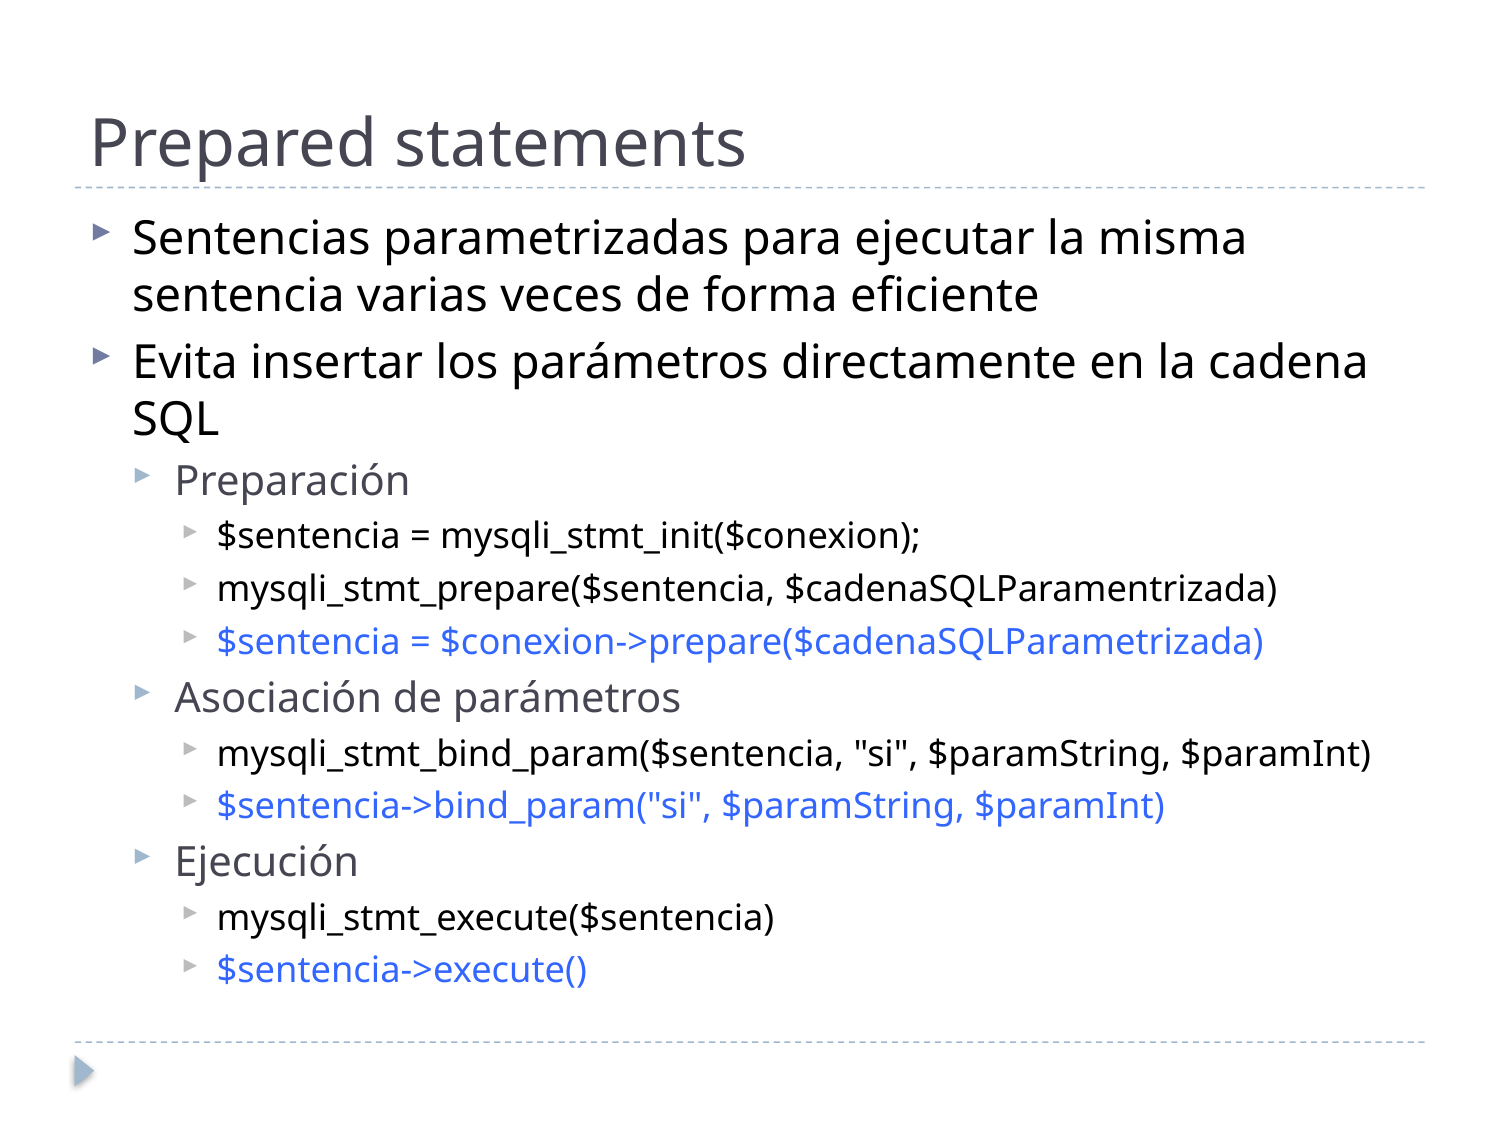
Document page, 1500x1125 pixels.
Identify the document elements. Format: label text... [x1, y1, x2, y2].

list Sentencias parametrizadas para ejecutar la misma sentencia varias veces de forma eficiente Evita insertar los parámetros directamente en la cadena SQL Preparación $sentencia = mysqli_stmt_init($conexion); mysqli_stmt_prepare($sentencia, $cadenaSQLParamentrizada) $sentencia = $conexion->prepare($cadenaSQLParametrizada) Asociación de parámetros mysqli_stmt_bind_param($sentencia, "si", $paramString, $paramInt) $sentencia->bind_param("si", $paramString, $paramInt) Ejecución mysqli_stmt_execute($sentencia) $sentencia->execute() [75, 200, 1425, 1010]
title Prepared statements [75, 24, 1425, 188]
